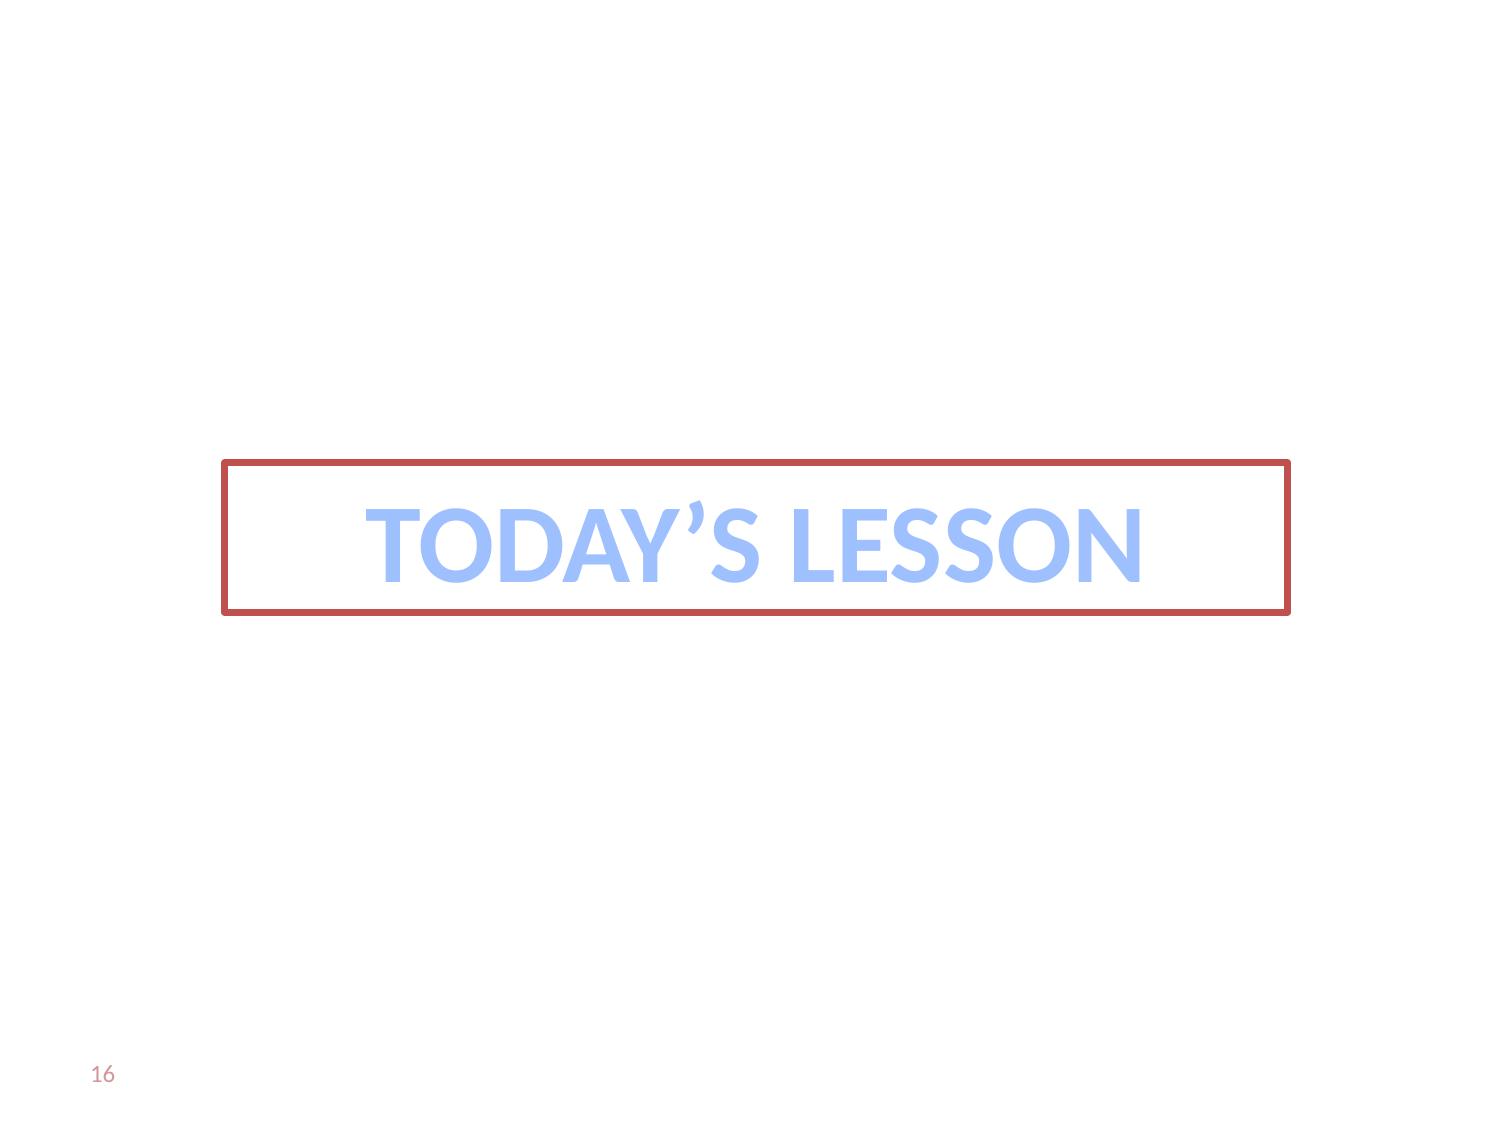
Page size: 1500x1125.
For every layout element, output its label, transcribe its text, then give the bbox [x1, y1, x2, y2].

text_box TODAY’S LESSON [221, 459, 1291, 616]
slide_number 16 [75, 1042, 425, 1103]
